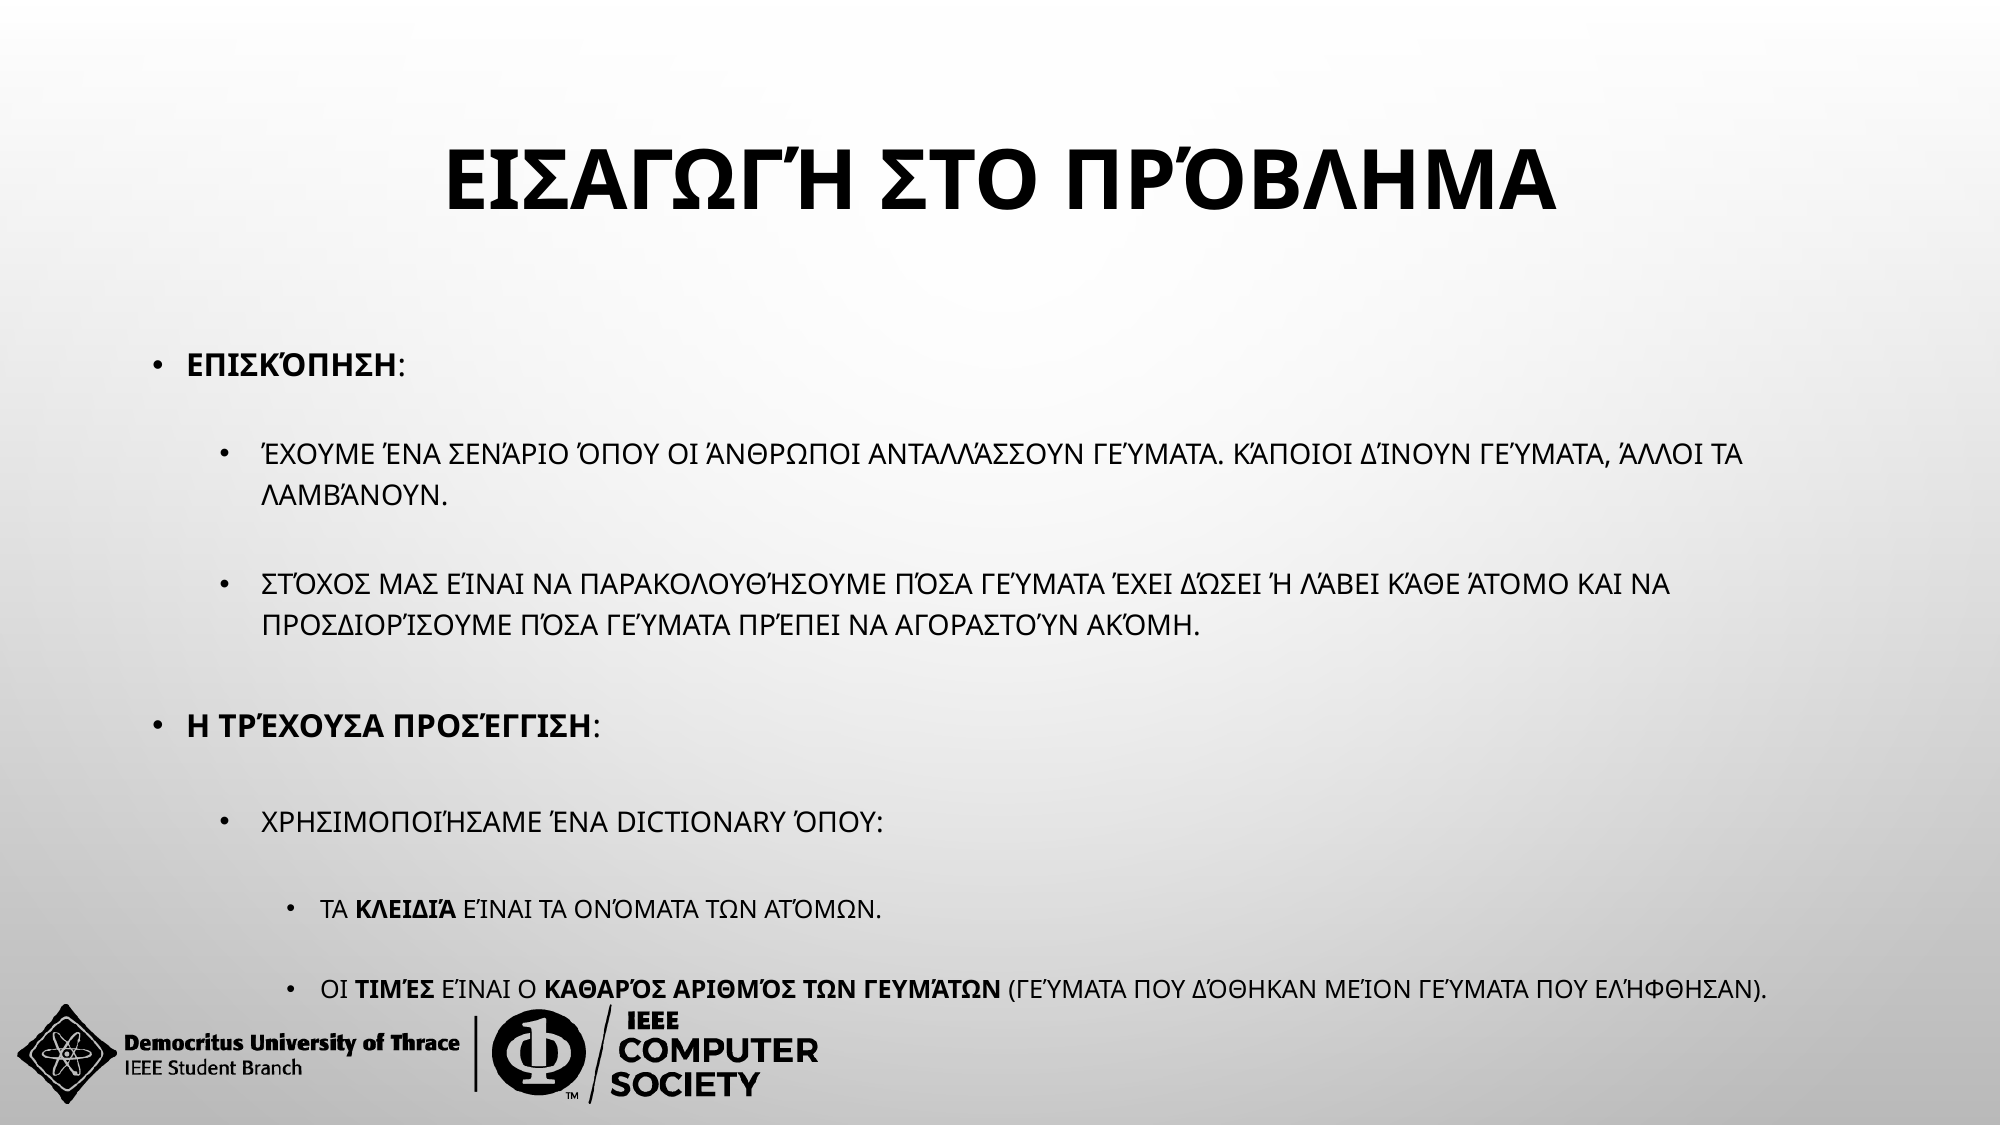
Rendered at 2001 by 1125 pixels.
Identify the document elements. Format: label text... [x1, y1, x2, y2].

list Eπισκόπηση: Έχουμε ένα σενάριο όπου οι άνθρωποι ανταλλάσσουν γεύματα. Κάποιοι δίνουν γεύματα, άλλοι τα λαμβάνουν. Στόχος μας είναι να παρακολουθήσουμε πόσα γεύματα έχει δώσει ή λάβει κάθε άτομο και να προσδιορίσουμε πόσα γεύματα πρέπει να αγοραστούν ακόμη. Η τρέχουσα προσέγγιση: Χρησιμοποιήσαμε ένα dictionary όπου: Τα κλειδιά είναι τα ονόματα των ατόμων. Οι τιμές είναι ο καθαρός αριθμός των γευμάτων (γεύματα που δόθηκαν μείον γεύματα που ελήφθησαν). [137, 329, 1863, 1013]
title Εισαγωγή στο πρόβλημα [149, 101, 1851, 329]
picture [0, 0, 2000, 1125]
